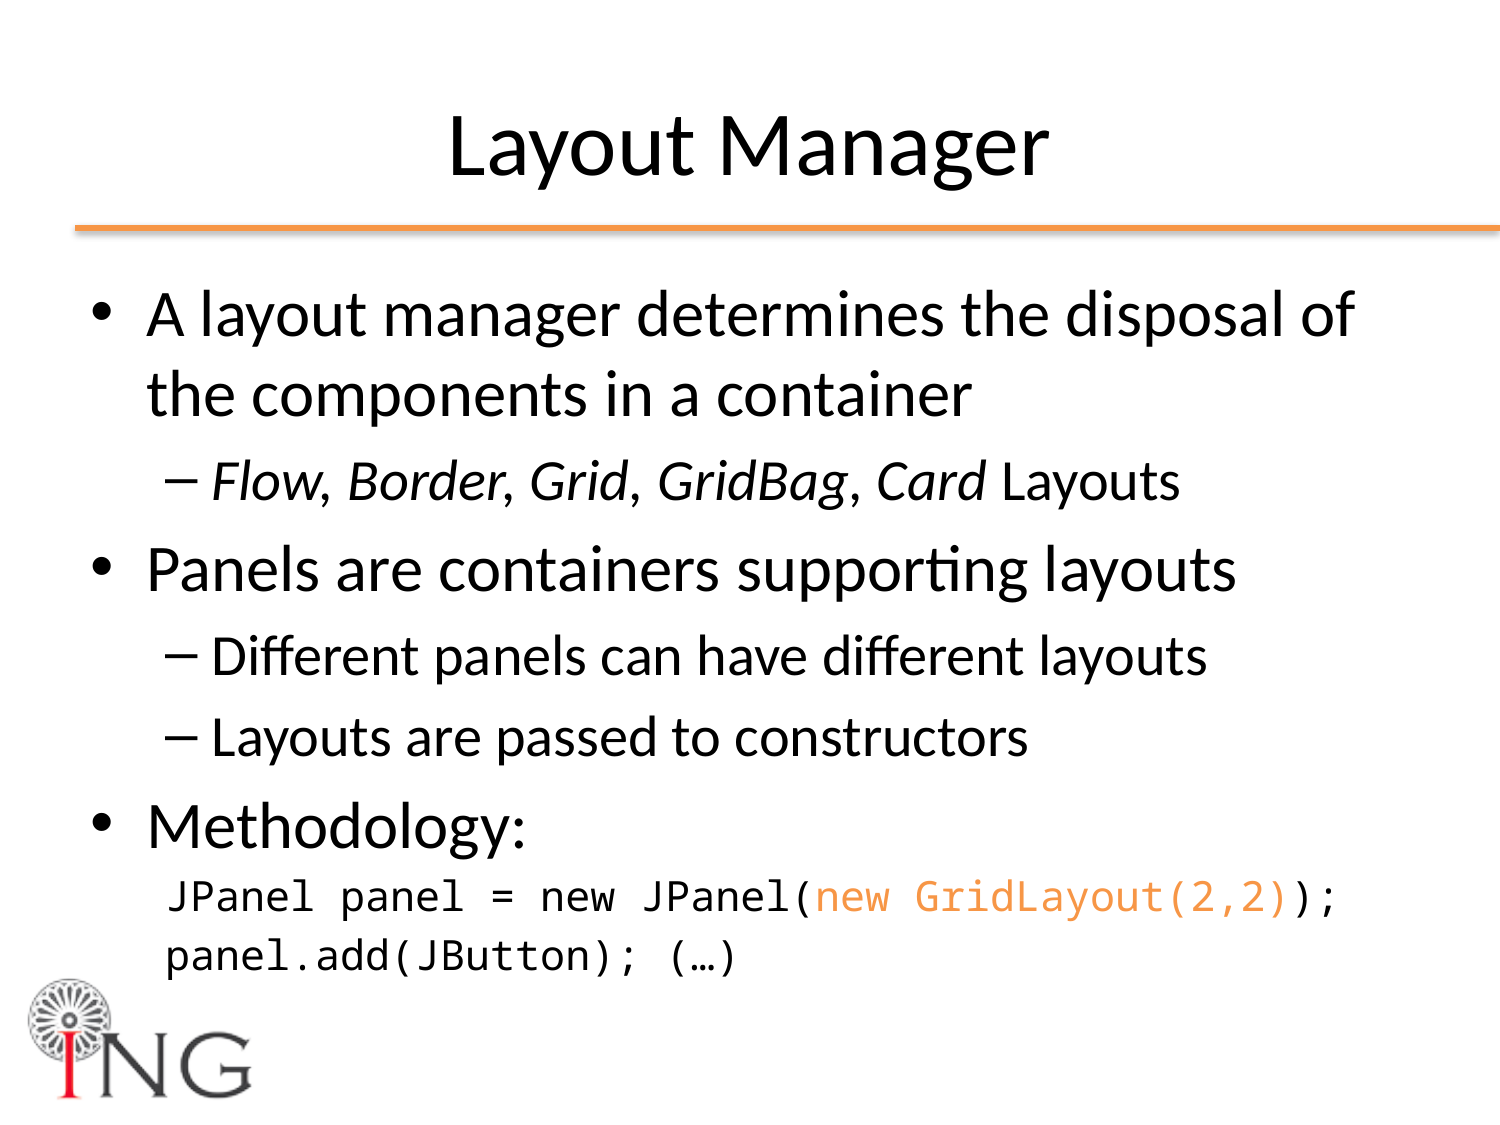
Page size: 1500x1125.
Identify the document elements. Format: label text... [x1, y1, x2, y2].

title Layout Manager [75, 45, 1425, 233]
picture [3, 956, 281, 1125]
list A layout manager determines the disposal of the components in a container Flow, Border, Grid, GridBag, Card Layouts Panels are containers supporting layouts Different panels can have different layouts Layouts are passed to constructors Methodology: JPanel panel = new JPanel(new GridLayout(2,2)); panel.add(JButton); (…) [75, 262, 1425, 1005]
